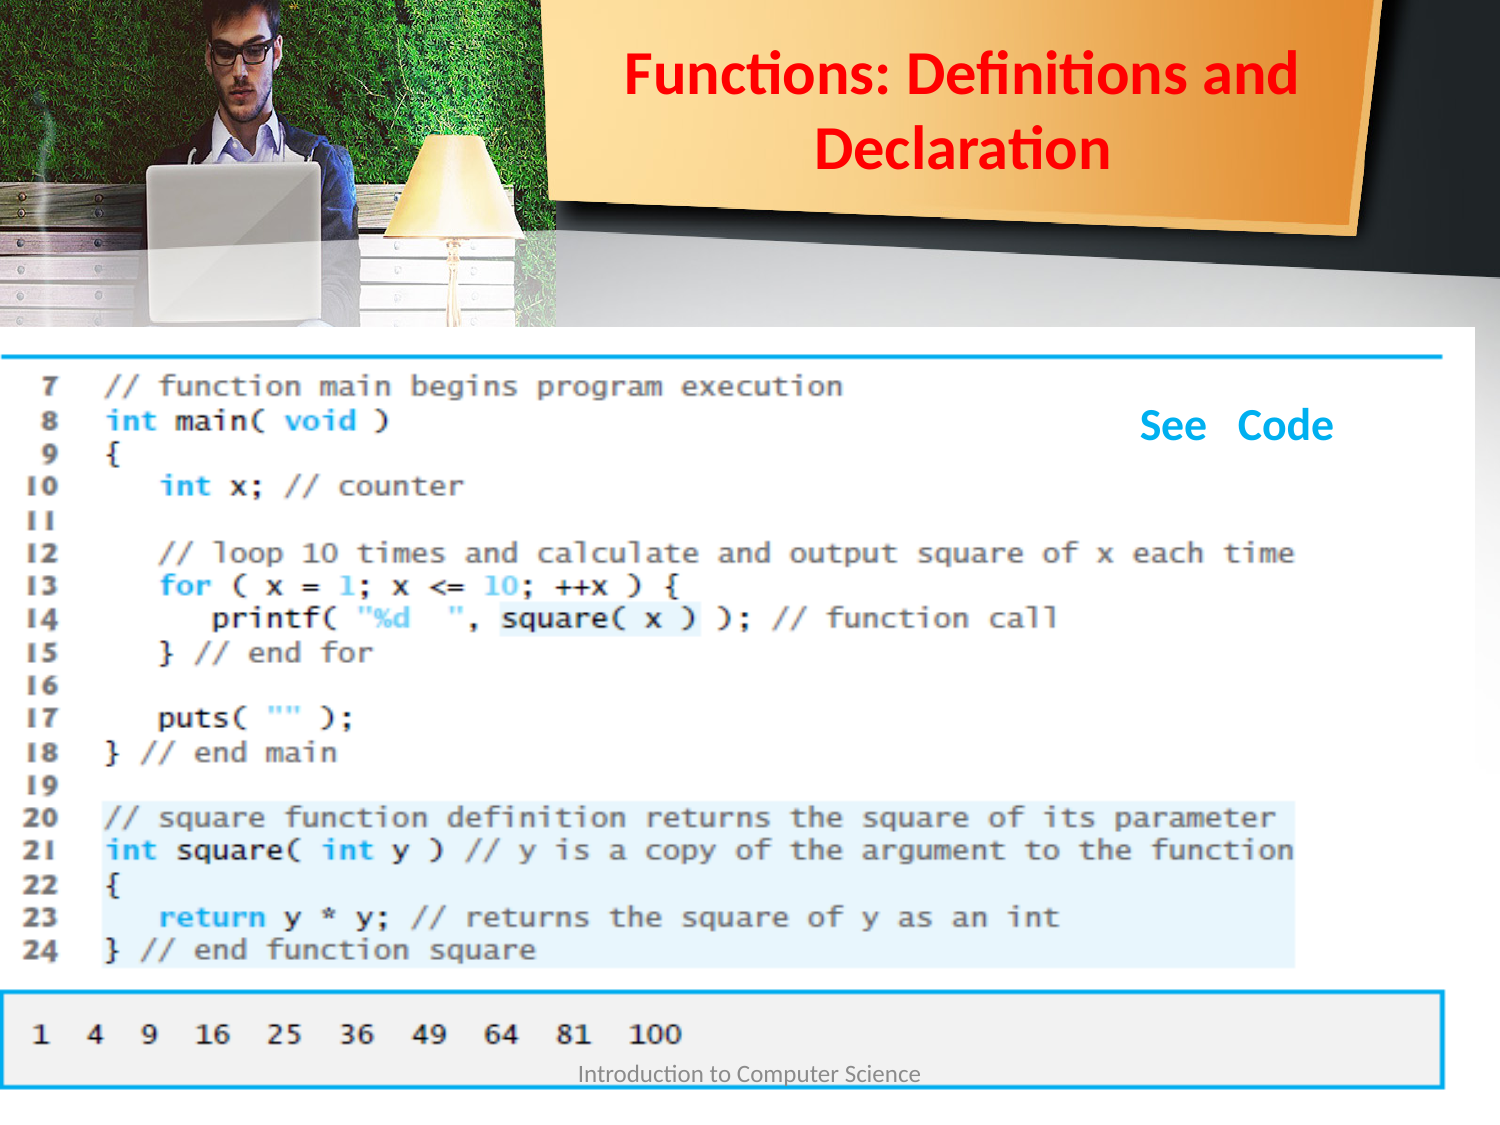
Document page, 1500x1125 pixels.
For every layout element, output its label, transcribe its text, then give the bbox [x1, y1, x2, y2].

picture [4, 994, 1440, 1085]
text_box Functions: Definitions and Declaration [549, 24, 1377, 195]
picture [0, 0, 1500, 1125]
